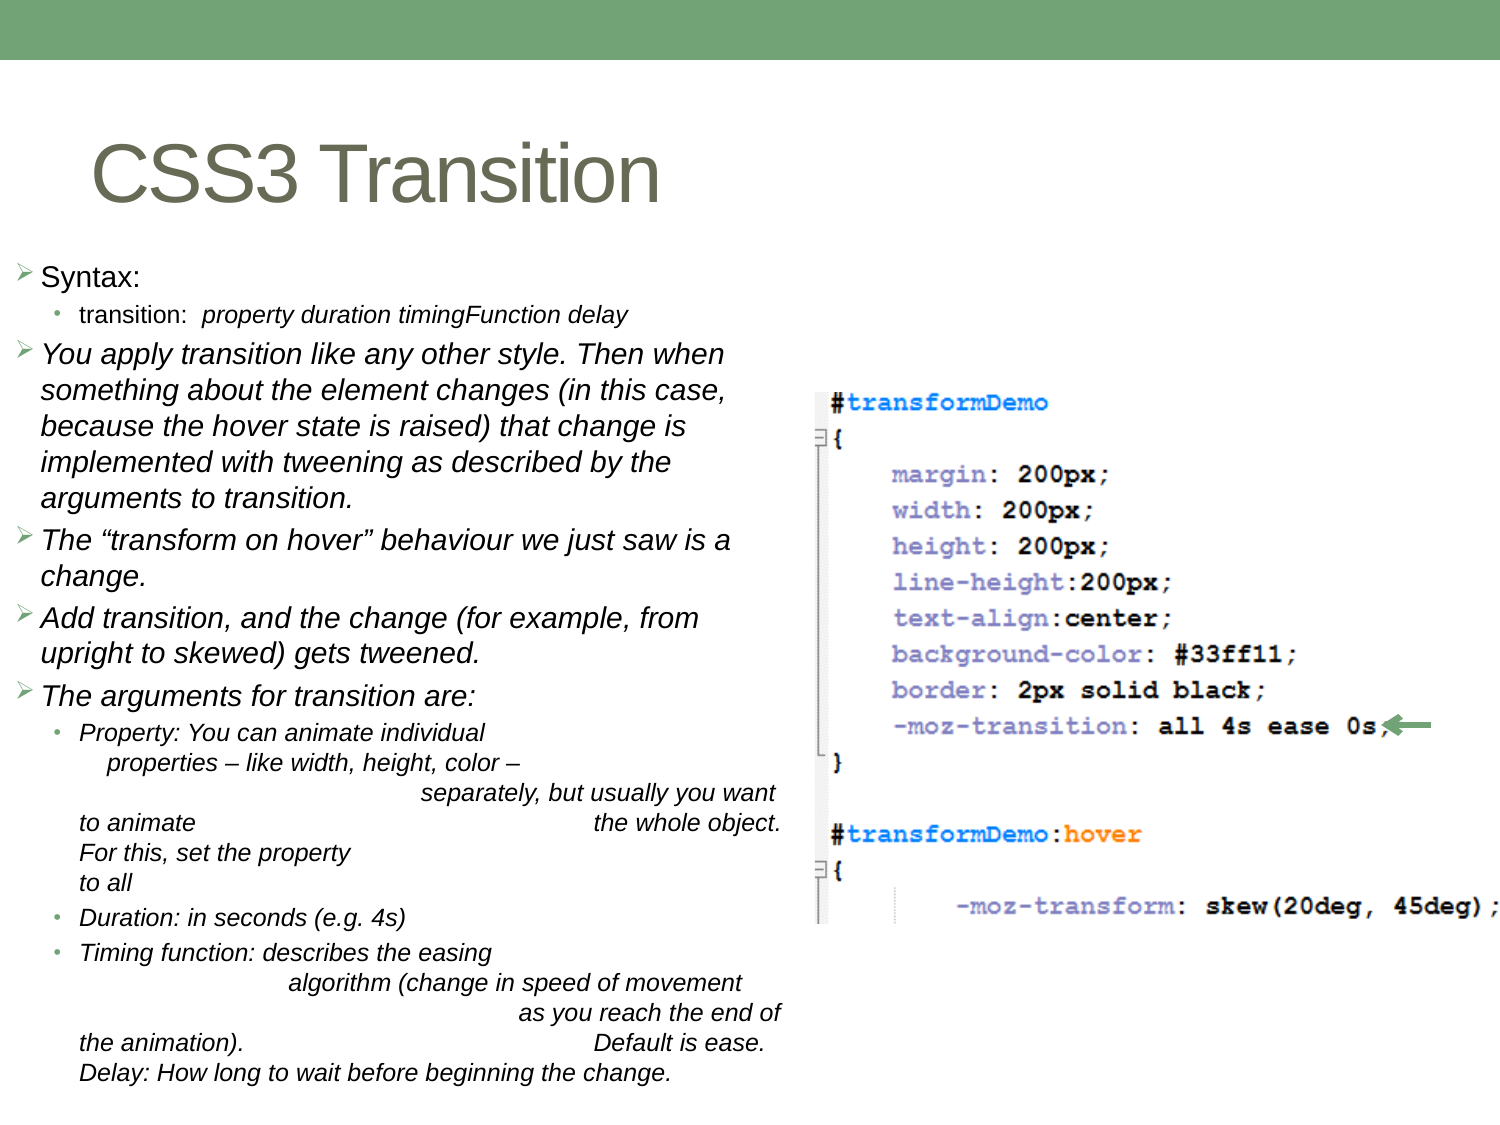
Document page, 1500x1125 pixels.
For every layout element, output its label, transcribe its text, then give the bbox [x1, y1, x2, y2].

list Syntax: transition: property duration timingFunction delay You apply transition like any other style. Then when something about the element changes (in this case, because the hover state is raised) that change is implemented with tweening as described by the arguments to transition. The “transform on hover” behaviour we just saw is a change. Add transition, and the change (for example, from upright to skewed) gets tweened. The arguments for transition are: Property: You can animate individual properties – like width, height, color – separately, but usually you want to animate the whole object. For this, set the property to all Duration: in seconds (e.g. 4s) Timing function: describes the easing algorithm (change in speed of movement as you reach the end of the animation). Default is ease. Delay: How long to wait before beginning the change. [0, 249, 800, 1113]
title CSS3 Transition [75, 87, 1425, 250]
picture [814, 391, 1500, 924]
